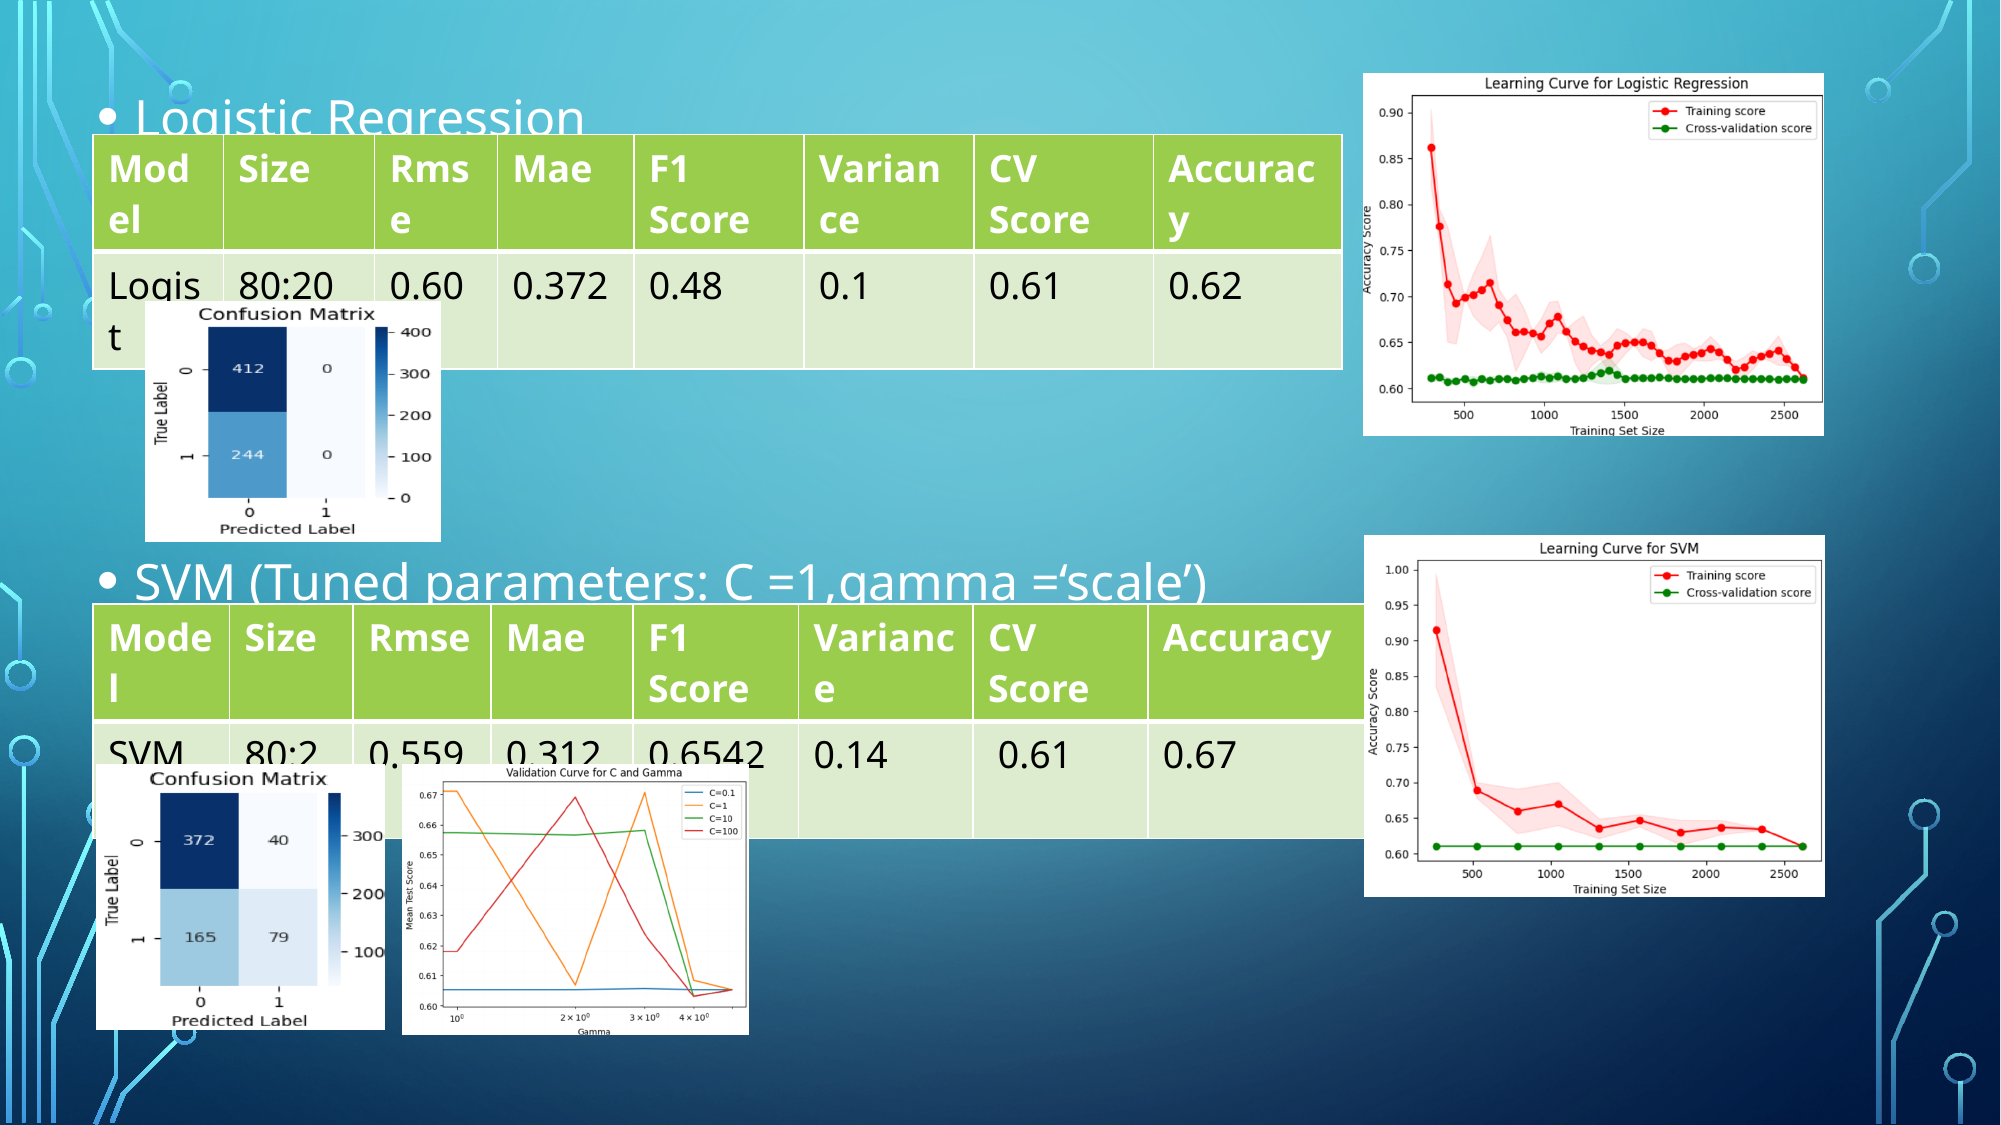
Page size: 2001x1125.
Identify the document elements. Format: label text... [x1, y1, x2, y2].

table_header CV Score [974, 605, 1147, 719]
table_cell 0.14 [799, 724, 972, 838]
table_header Accuracy [1149, 605, 1364, 719]
table_header Model [94, 605, 229, 719]
table_header Variance [799, 605, 972, 719]
picture [401, 764, 749, 1035]
table_header Model [94, 135, 223, 249]
table_header Mae [498, 135, 633, 249]
table_header F1 Score [634, 605, 798, 719]
table_cell 80:20 [230, 724, 352, 764]
table_header F1 Score [635, 135, 803, 249]
table_header Size [230, 605, 352, 719]
table_cell 0.6542 [634, 724, 798, 838]
table_cell 80:20 [224, 254, 374, 301]
table_cell 0.67 [1149, 724, 1364, 838]
picture [1363, 73, 1825, 436]
table_header Mae [492, 605, 632, 719]
table_cell 0.559 [354, 724, 490, 838]
table_header Accuracy [1154, 135, 1341, 249]
picture [145, 301, 441, 542]
picture [96, 764, 385, 1030]
table_cell 0.3125 [492, 724, 632, 764]
table_cell 0.1 [805, 254, 973, 368]
table_header Rmse [375, 135, 497, 249]
table_cell 0.609 [375, 254, 497, 368]
table_header Rmse [354, 605, 490, 719]
table_cell SVM [94, 724, 229, 838]
table_cell 0.61 [975, 254, 1153, 368]
picture [1364, 534, 1826, 898]
table_cell 0.372 [498, 254, 633, 368]
table_cell 0.48 [635, 254, 803, 368]
table_cell Logist [94, 254, 223, 368]
list Logistic Regression SVM (Tuned parameters: C =1,gamma =‘scale’) [81, 66, 1855, 1066]
table_header Size [224, 135, 374, 249]
table_header CV Score [975, 135, 1153, 249]
table_header Variance [805, 135, 973, 249]
table_cell 0.62 [1154, 254, 1341, 368]
table_cell 0.61 [974, 724, 1147, 838]
